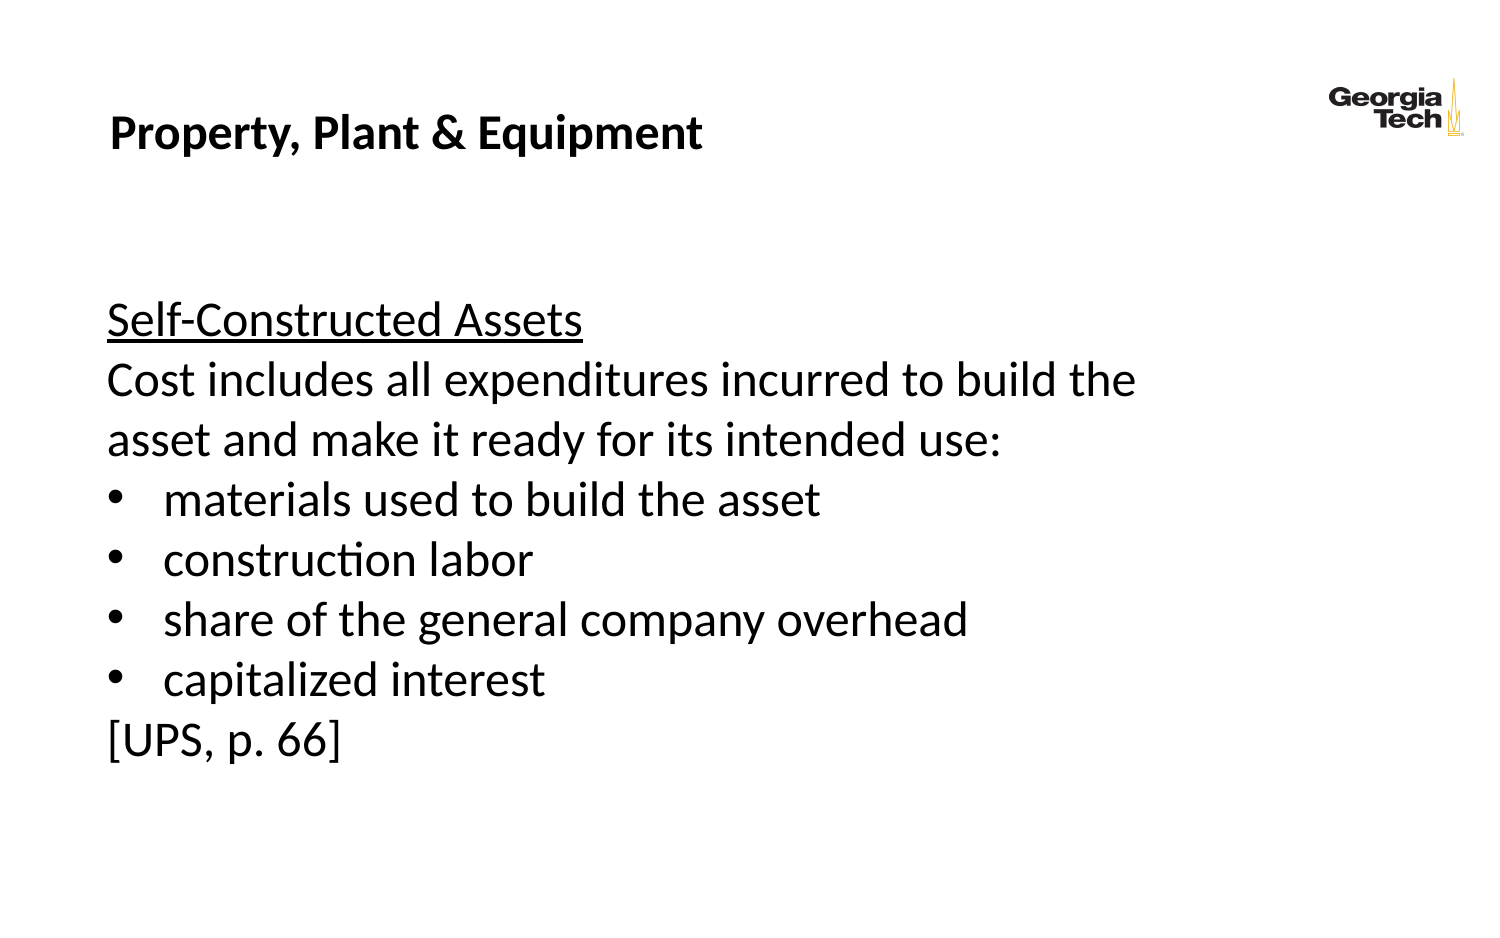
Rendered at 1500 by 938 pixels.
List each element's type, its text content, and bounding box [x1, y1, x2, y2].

picture [1328, 78, 1465, 136]
text_box Property, Plant & Equipment [95, 92, 719, 167]
text_box Self-Constructed Assets Cost includes all expenditures incurred to build the asset and make it ready for its intended use: materials used to build the asset construction labor share of the general company overhead capitalized interest [UPS, p. 66] [92, 278, 1233, 774]
